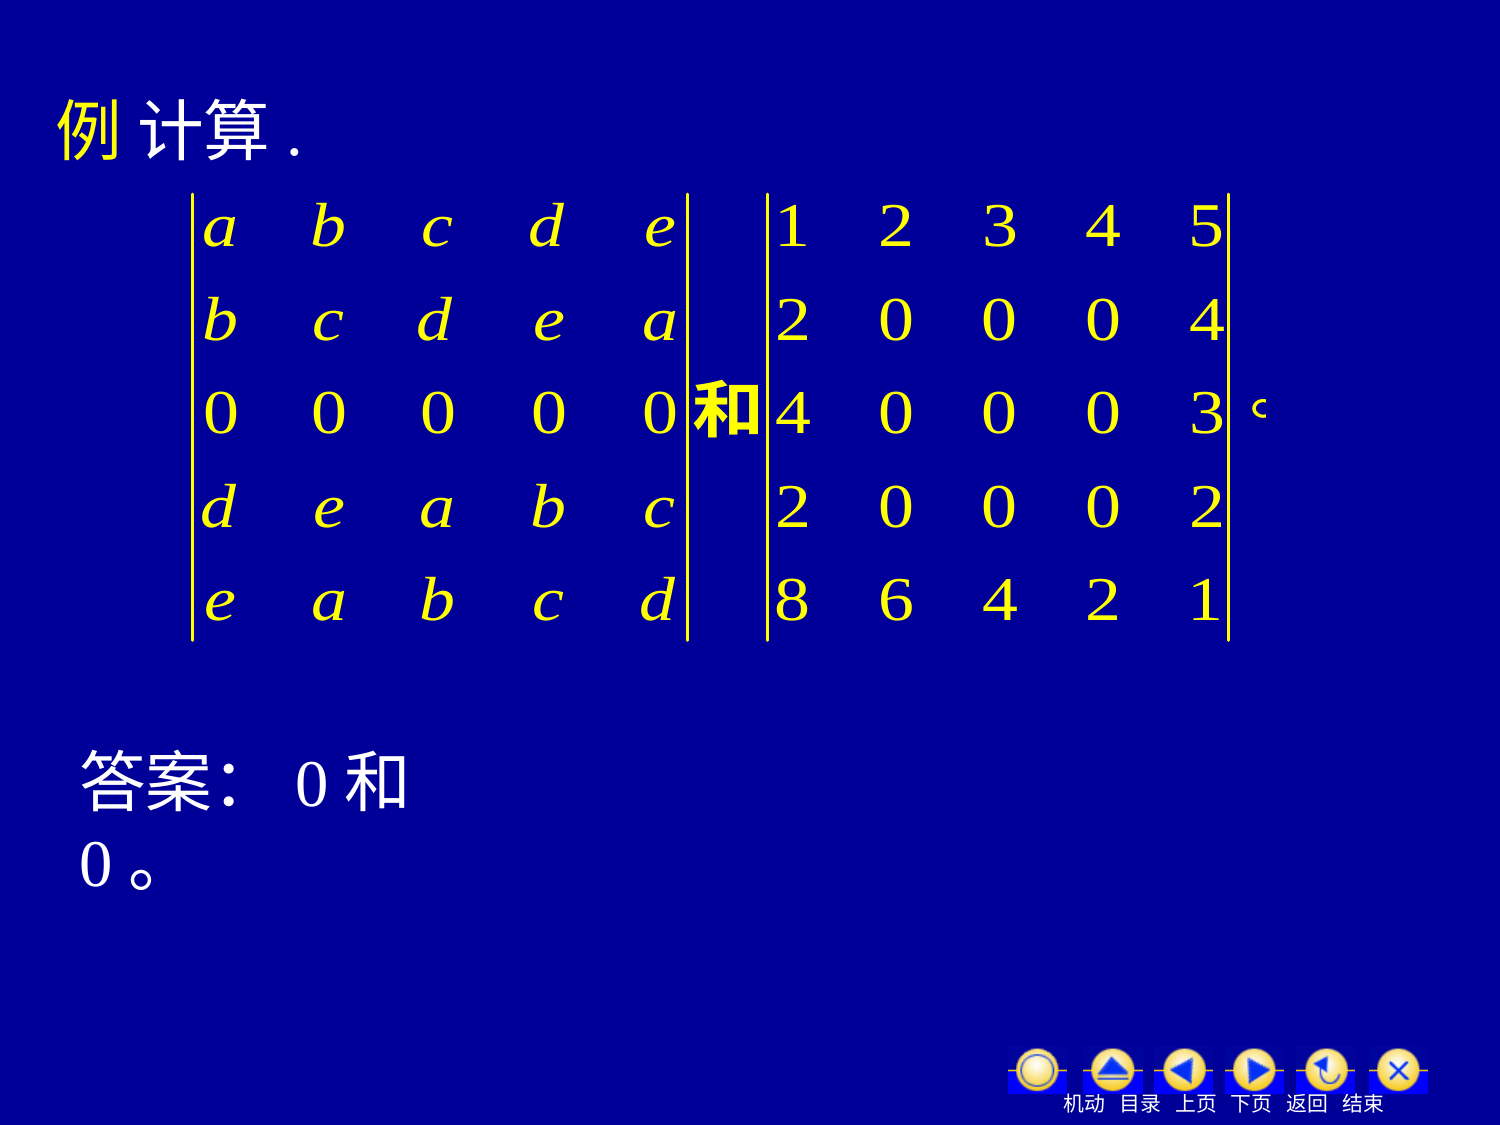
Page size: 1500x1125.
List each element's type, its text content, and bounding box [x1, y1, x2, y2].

text_box 例 计算. [40, 80, 668, 176]
picture [1225, 1046, 1284, 1094]
picture [1154, 1046, 1213, 1094]
picture [1296, 1046, 1355, 1094]
picture [1369, 1046, 1428, 1094]
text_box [178, 183, 1266, 648]
picture [1008, 1046, 1067, 1094]
text_box 答案：0和0。 [64, 732, 514, 908]
picture [1083, 1046, 1143, 1094]
